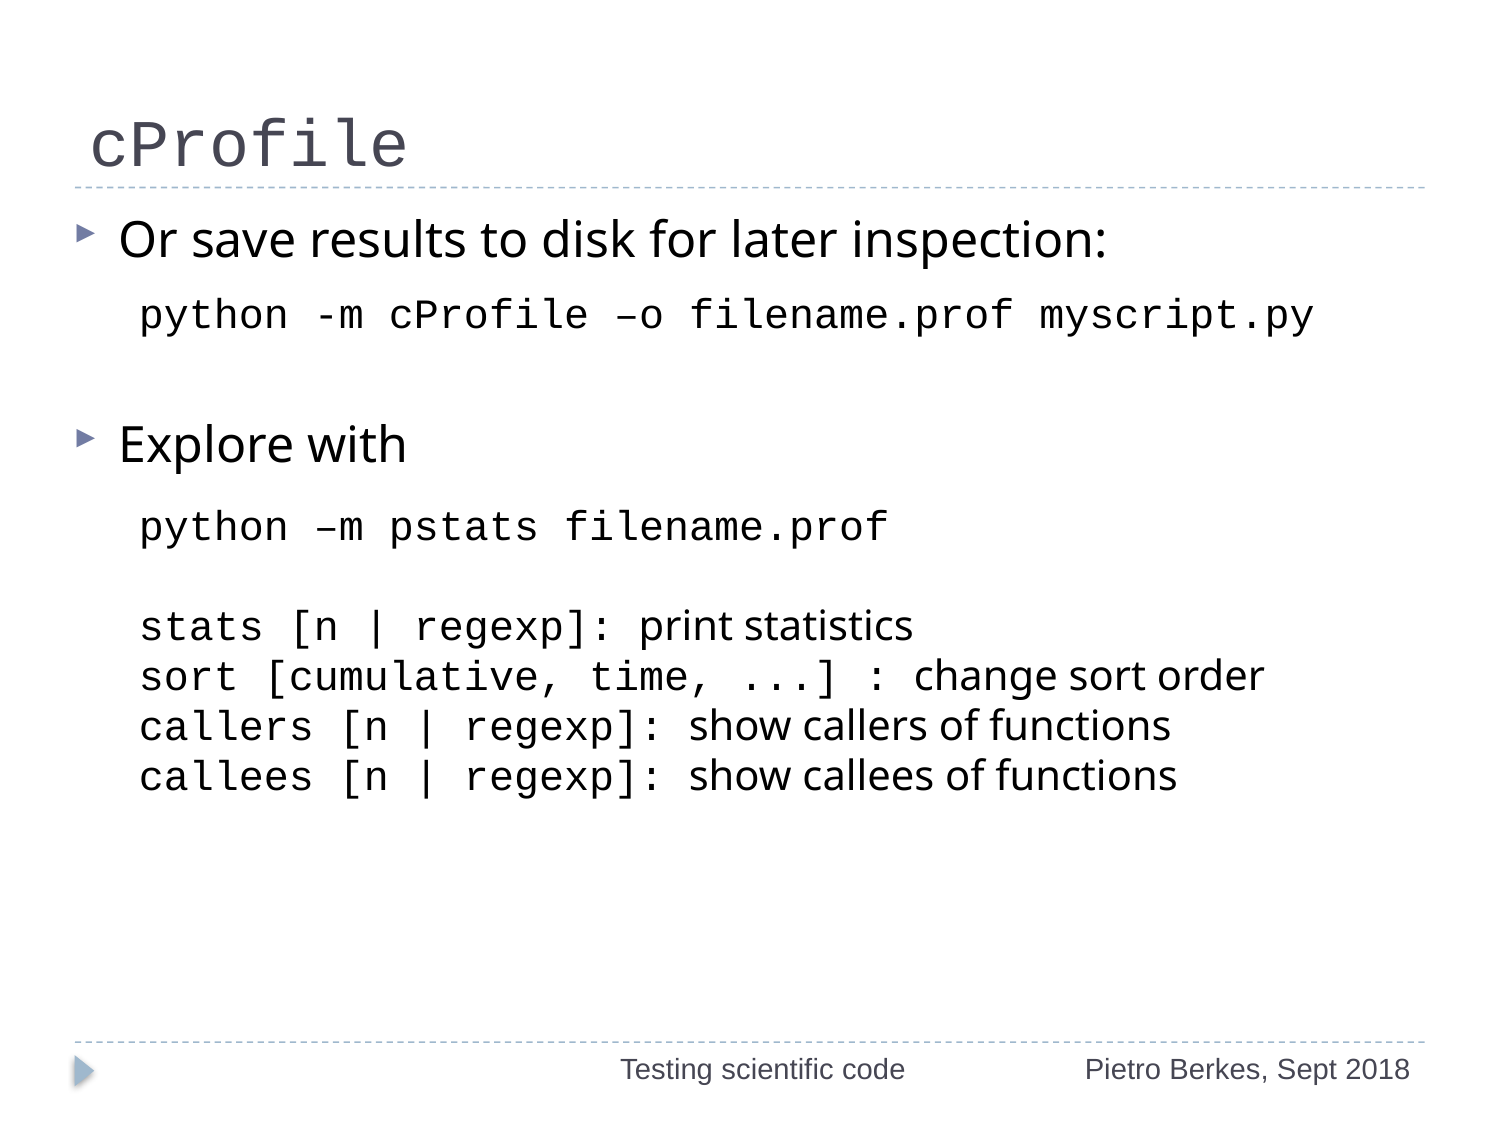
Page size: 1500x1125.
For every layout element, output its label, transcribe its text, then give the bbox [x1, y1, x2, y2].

text_box python -m cProfile –o filename.prof myscript.py [123, 278, 1454, 344]
list Or save results to disk for later inspection: Explore with [58, 200, 1465, 1010]
text_box python –m pstats filename.prof stats [n | regexp]: print statistics sort [cumulative, time, ...] : change sort order callers [n | regexp]: show callers of functions callees [n | regexp]: show callees of functions [123, 491, 1459, 807]
footer Testing scientific code [475, 1042, 1051, 1103]
title cProfile [75, 24, 1425, 188]
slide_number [1051, 1042, 1426, 1103]
